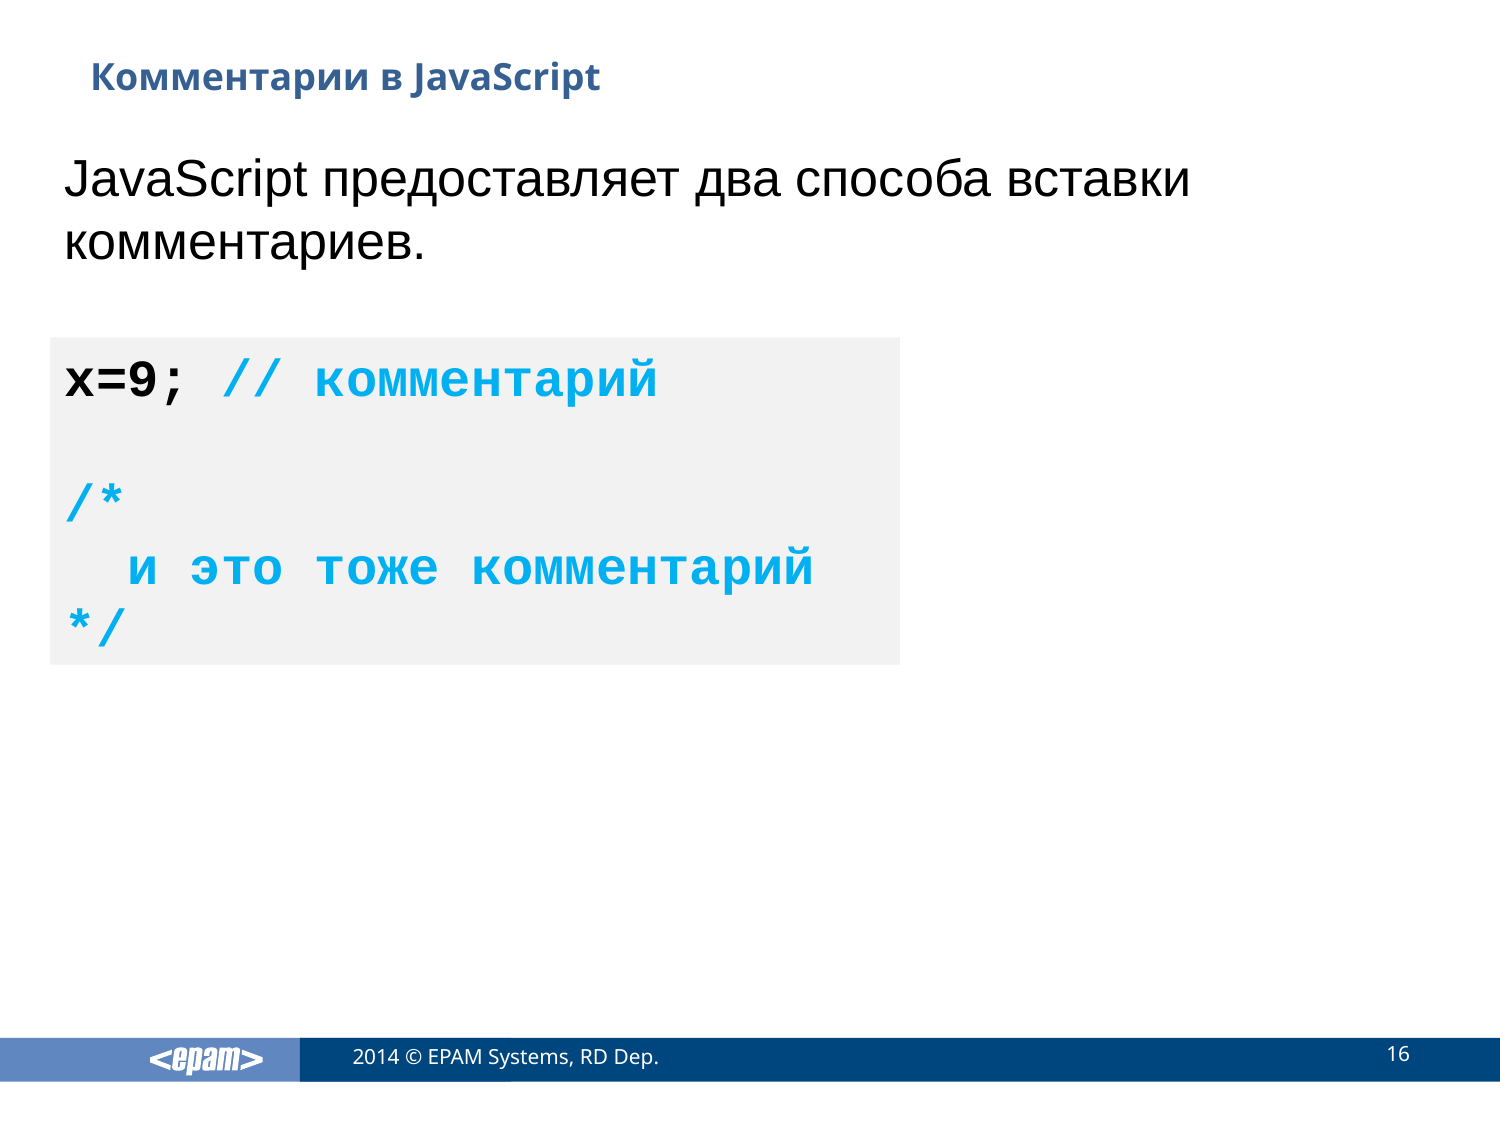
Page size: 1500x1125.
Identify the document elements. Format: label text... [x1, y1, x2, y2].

footer 2014 © EPAM Systems, RD Dep. [337, 1028, 738, 1088]
title Комментарии в JavaScript [75, 45, 1425, 137]
text_box x=9; // комментарий /* и это тоже комментарий */ [50, 337, 900, 665]
text_box JavaScript предоставляет два способа вставки комментариев. [50, 137, 1438, 278]
slide_number 16 [1262, 1025, 1425, 1085]
